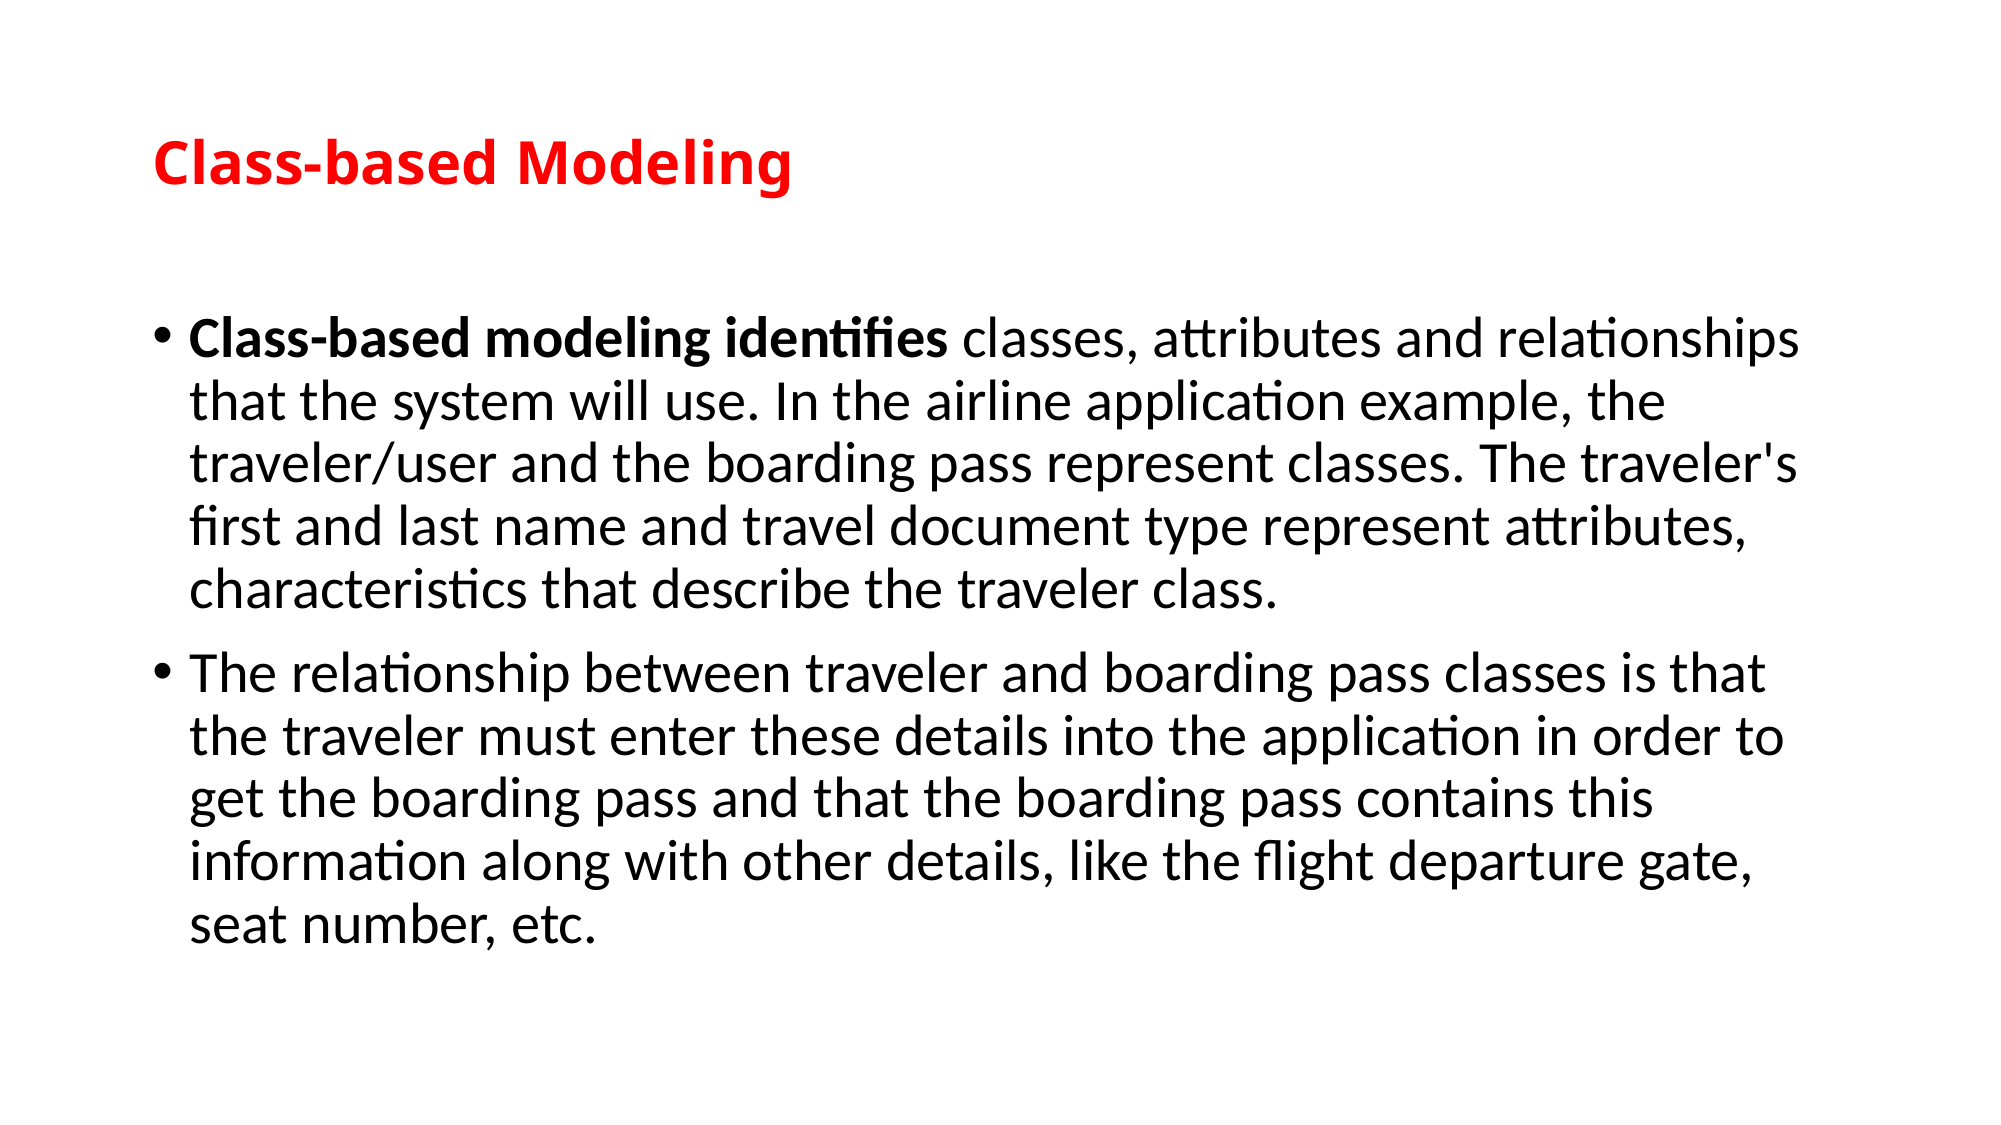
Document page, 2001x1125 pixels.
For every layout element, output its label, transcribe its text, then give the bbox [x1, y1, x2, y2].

title Class-based Modeling [137, 59, 1863, 278]
list Class-based modeling identifies classes, attributes and relationships that the system will use. In the airline application example, the traveler/user and the boarding pass represent classes. The traveler's first and last name and travel document type represent attributes, characteristics that describe the traveler class. The relationship between traveler and boarding pass classes is that the traveler must enter these details into the application in order to get the boarding pass and that the boarding pass contains this information along with other details, like the flight departure gate, seat number, etc. [137, 299, 1863, 1014]
